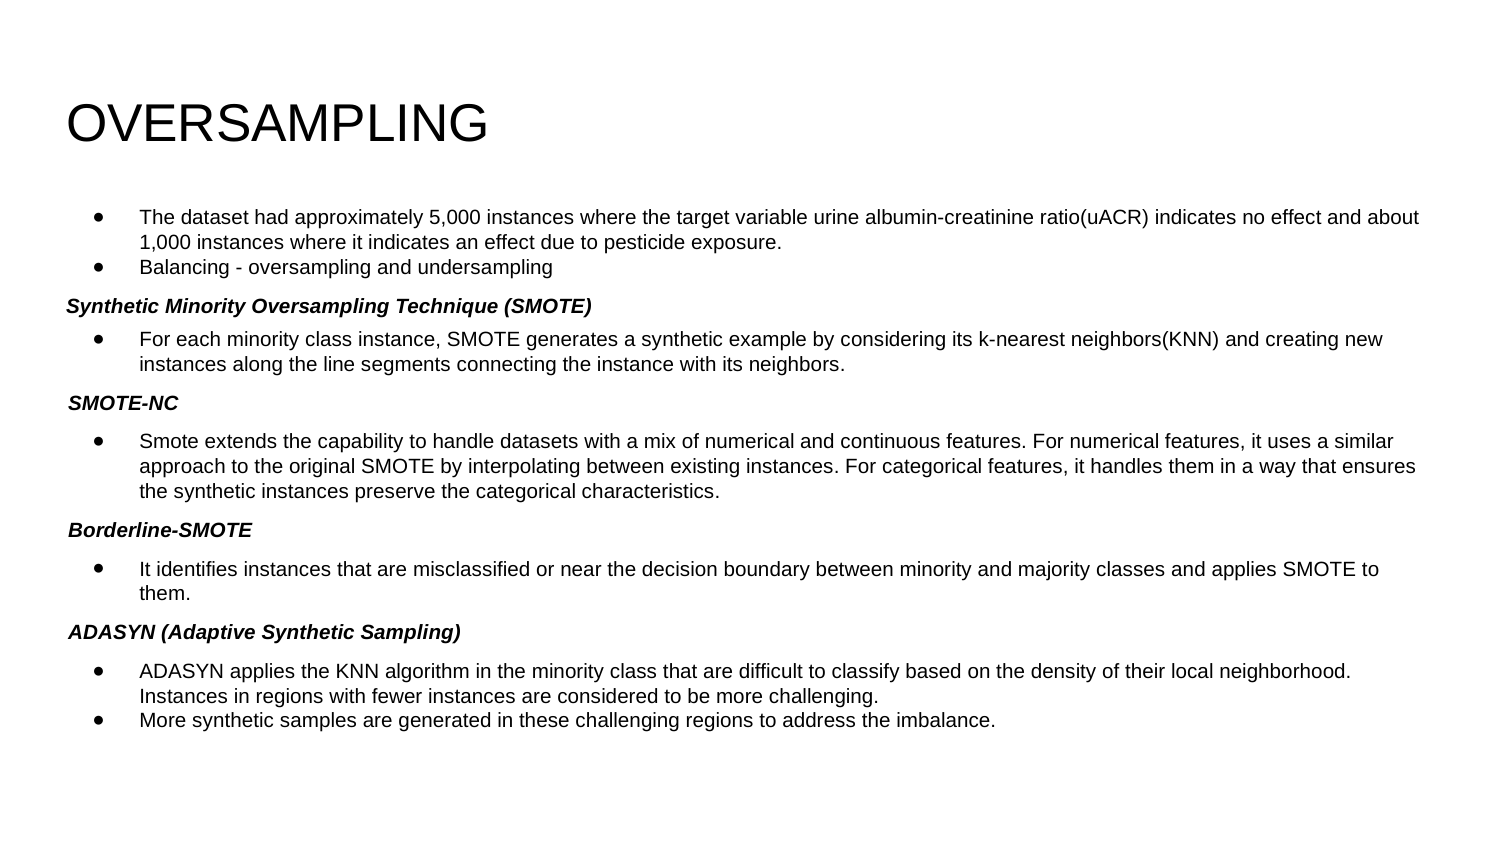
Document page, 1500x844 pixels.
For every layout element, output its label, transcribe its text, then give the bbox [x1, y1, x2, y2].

title OVERSAMPLING [51, 72, 1449, 167]
list The dataset had approximately 5,000 instances where the target variable urine albumin-creatinine ratio(uACR) indicates no effect and about 1,000 instances where it indicates an effect due to pesticide exposure. Balancing - oversampling and undersampling Synthetic Minority Oversampling Technique (SMOTE) For each minority class instance, SMOTE generates a synthetic example by considering its k-nearest neighbors(KNN) and creating new instances along the line segments connecting the instance with its neighbors. SMOTE-NC Smote extends the capability to handle datasets with a mix of numerical and continuous features. For numerical features, it uses a similar approach to the original SMOTE by interpolating between existing instances. For categorical features, it handles them in a way that ensures the synthetic instances preserve the categorical characteristics. Borderline-SMOTE It identifies instances that are misclassified or near the decision boundary between minority and majority classes and applies SMOTE to them. ADASYN (Adaptive Synthetic Sampling) ADASYN applies the KNN algorithm in the minority class that are difficult to classify based on the density of their local neighborhood. Instances in regions with fewer instances are considered to be more challenging. More synthetic samples are generated in these challenging regions to address the imbalance. [51, 189, 1449, 750]
